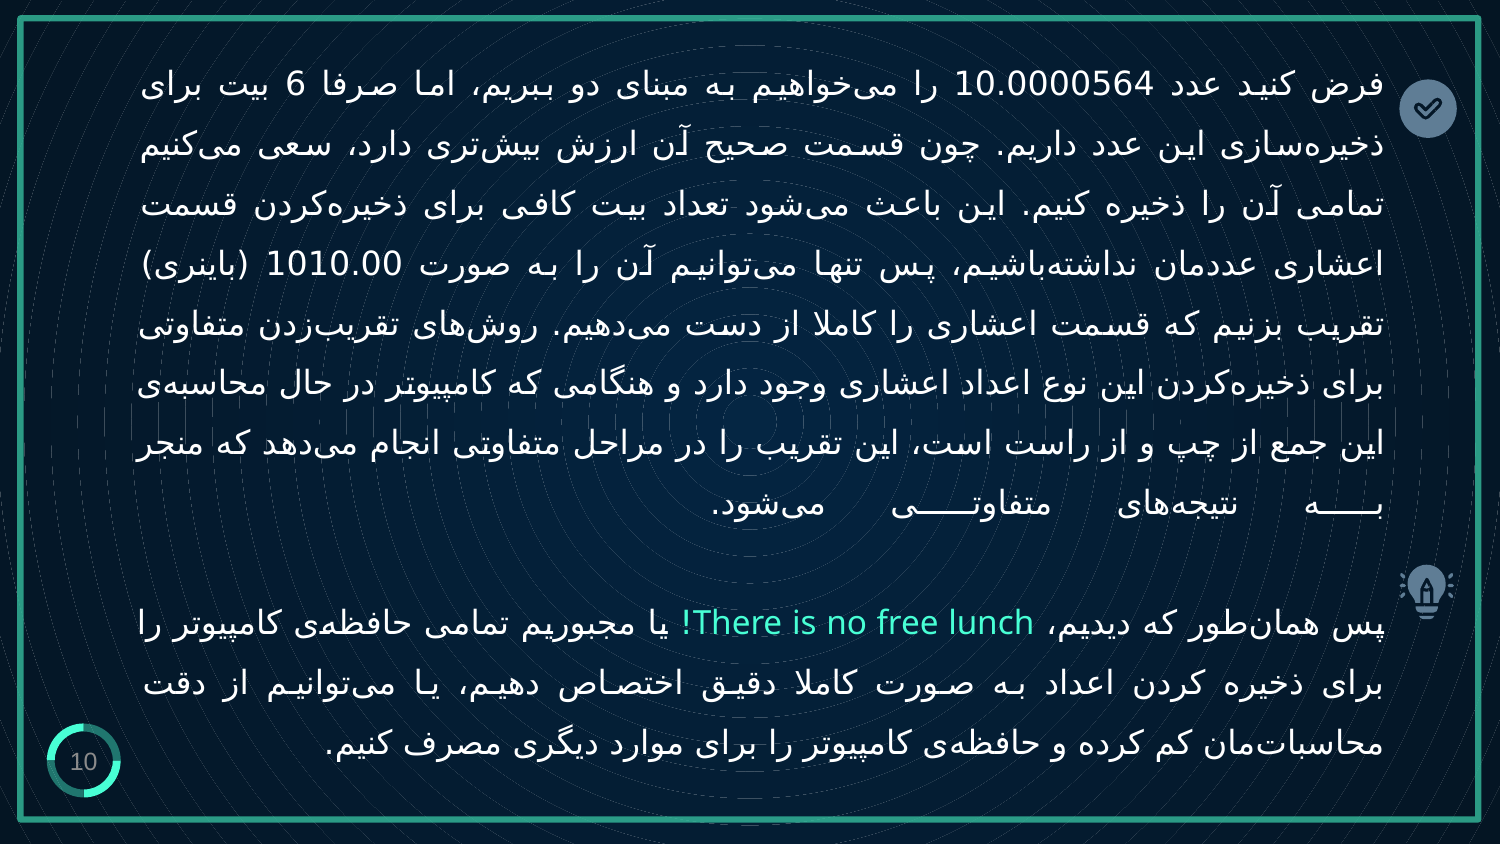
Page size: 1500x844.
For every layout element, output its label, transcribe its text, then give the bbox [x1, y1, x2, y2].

slide_number 10 [46, 723, 121, 798]
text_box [1399, 564, 1455, 620]
title فرض کنید عدد 10.0000564 را می‌خواهیم به مبنای دو ببریم، اما صرفا 6 بیت برای ذخیره‌سازی این عدد داریم. چون قسمت صحیح آن ارزش بیش‌تری دارد، سعی می‌کنیم تمامی آن را ذخیره کنیم. این باعث می‌شود تعداد بیت کافی برای ذخیره‌کردن قسمت اعشاری عددمان نداشته‌باشیم، پس تنها می‌توانیم آن را به صورت 1010.00 (باینری) تقریب بزنیم که قسمت اعشاری را کاملا از دست می‌دهیم. روش‌های تقریب‌زدن متفاوتی برای ذخیره‌کردن این نوع اعداد اعشاری وجود دارد و هنگامی که کامپیوتر در حال محاسبه‌ی این جمع از چپ و از راست است، این تقریب را در مراحل متفاوتی انجام می‌دهد که منجر به نتیجه‌های متفاوتی می‌شود. پس همان‌طور که دیدیم، There is no free lunch! یا مجبوریم تمامی حافظه‌ی کامپیوتر را برای ذخیره کردن اعداد به صورت کاملا دقیق اختصاص دهیم، یا می‌توانیم از دقت محاسبات‌مان کم کرده و حافظه‌ی کامپیوتر را برای موارد دیگری مصرف کنیم. [120, 42, 1400, 761]
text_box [1399, 79, 1458, 139]
